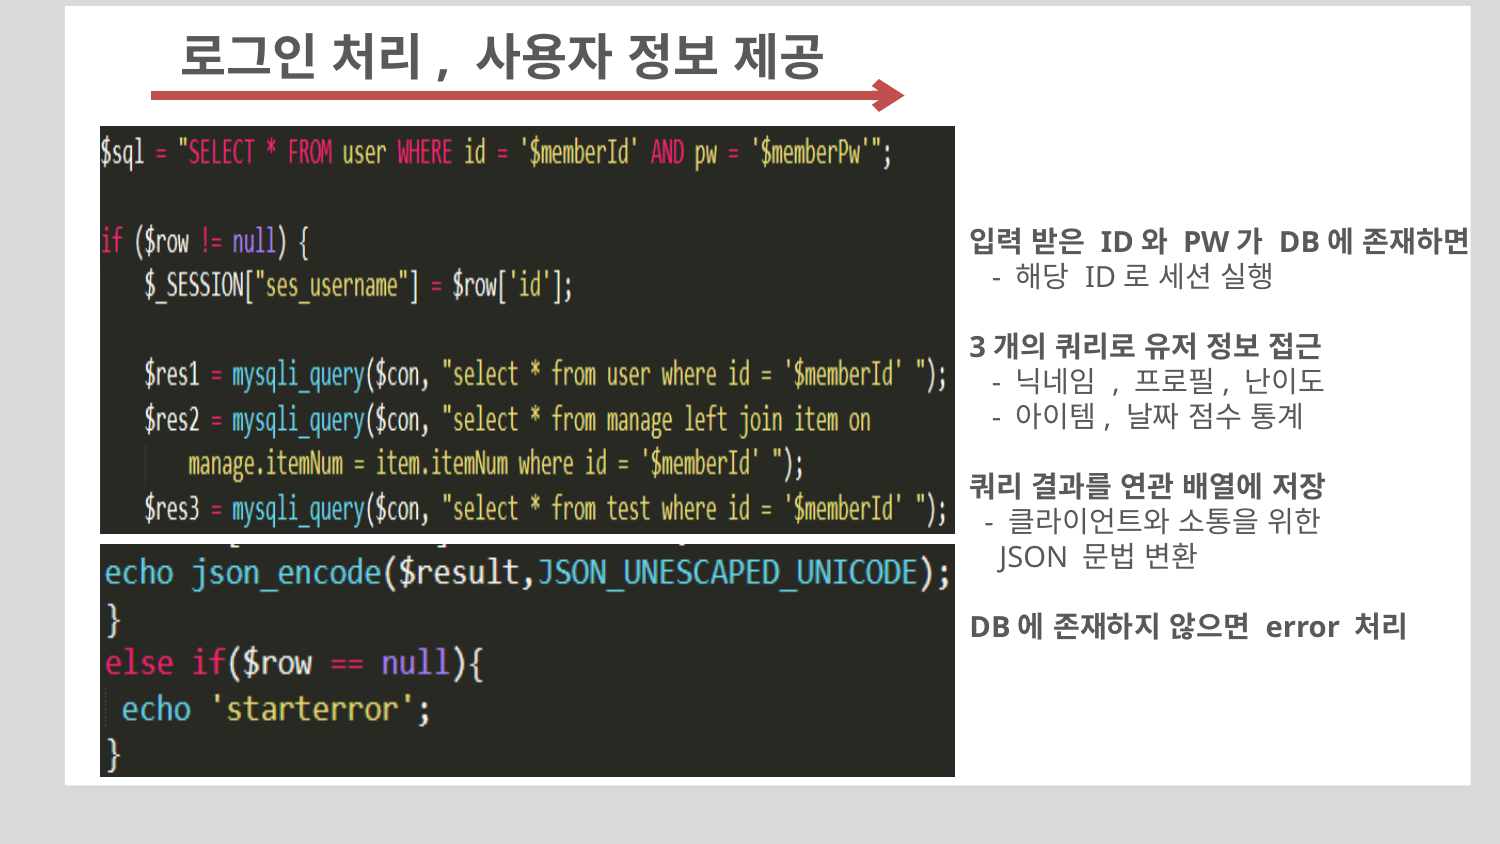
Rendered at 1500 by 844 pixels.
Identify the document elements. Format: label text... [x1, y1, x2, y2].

picture [100, 126, 955, 534]
picture [100, 544, 955, 777]
text_box [63, 4, 1473, 787]
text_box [88, 16, 905, 96]
text_box 입력 받은 ID와 PW가 DB에 존재하면 - 해당 ID로 세션 실행 3개의 쿼리로 유저 정보 접근 - 닉네임 , 프로필, 난이도 - 아이템, 날짜 점수 통계 쿼리 결과를 연관 배열에 저장 - 클라이언트와 소통을 위한 JSON 문법 변환 DB에 존재하지 않으면 error 처리 [955, 181, 1487, 651]
